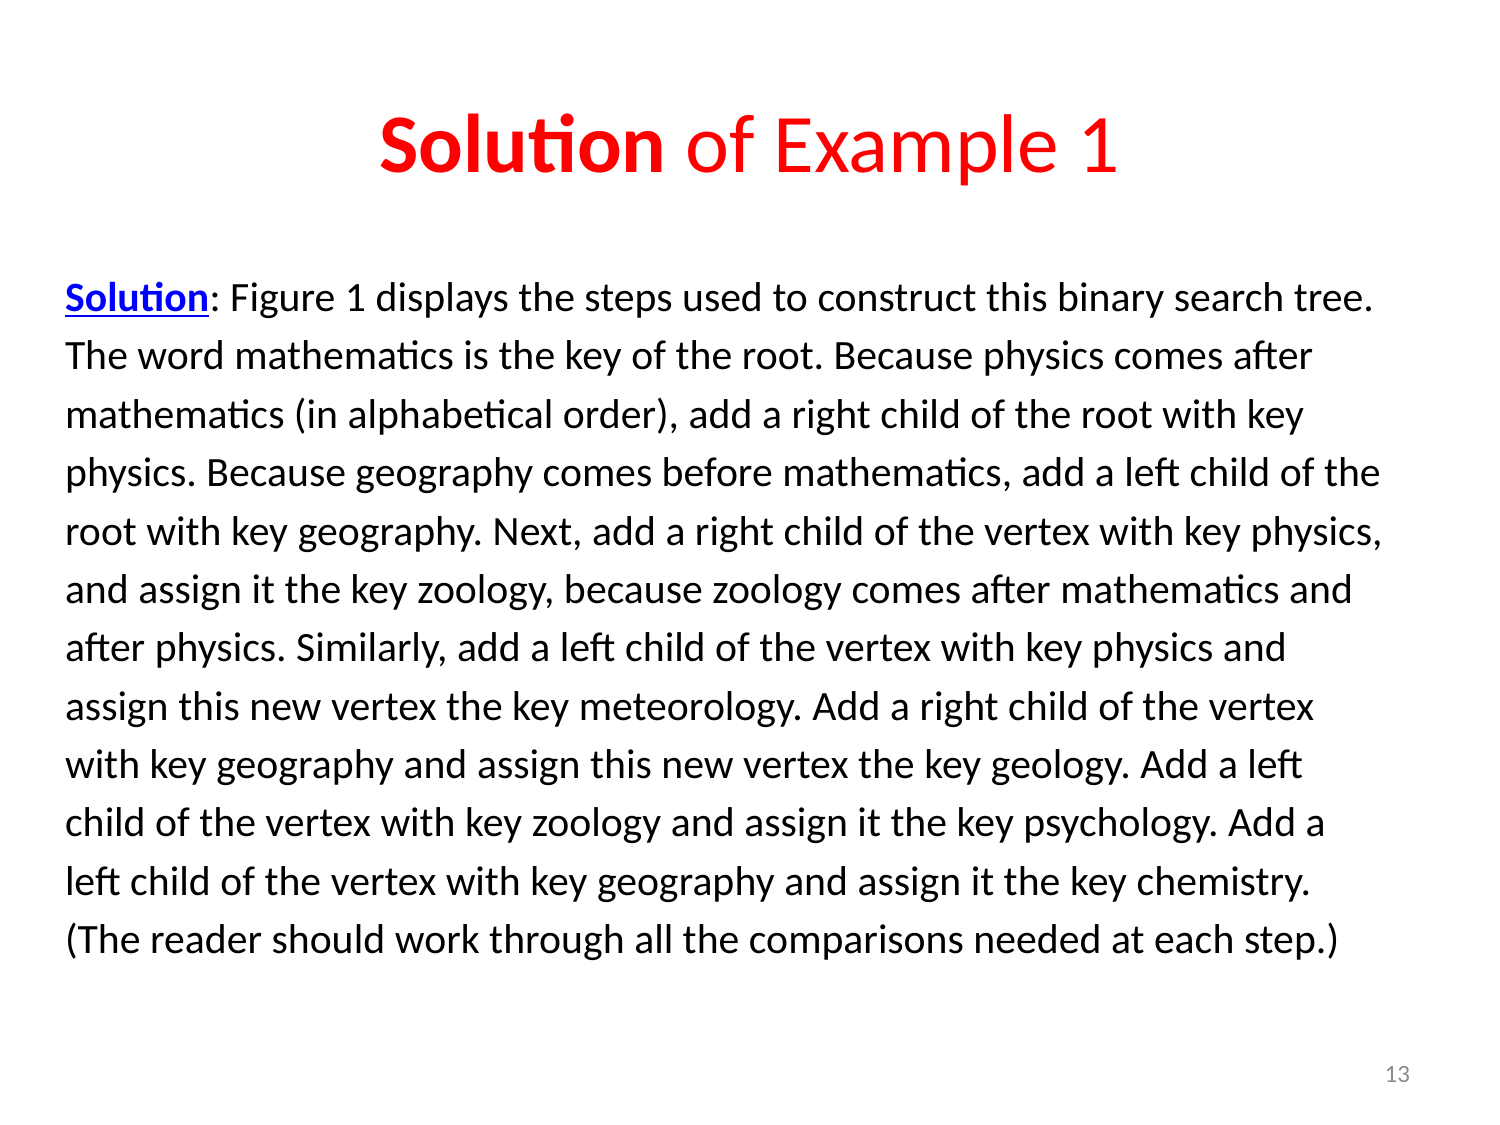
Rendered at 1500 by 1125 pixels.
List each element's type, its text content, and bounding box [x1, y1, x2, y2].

title Solution of Example 1 [74, 44, 1426, 233]
list Solution: Figure 1 displays the steps used to construct this binary search tree. The word mathematics is the key of the root. Because physics comes after mathematics (in alphabetical order), add a right child of the root with key physics. Because geography comes before mathematics, add a left child of the root with key geography. Next, add a right child of the vertex with key physics, and assign it the key zoology, because zoology comes after mathematics and after physics. Similarly, add a left child of the vertex with key physics and assign this new vertex the key meteorology. Add a right child of the vertex with key geography and assign this new vertex the key geology. Add a left child of the vertex with key zoology and assign it the key psychology. Add a left child of the vertex with key geography and assign it the key chemistry. (The reader should work through all the comparisons needed at each step.) [49, 262, 1426, 1026]
slide_number 13 [1074, 1042, 1425, 1103]
